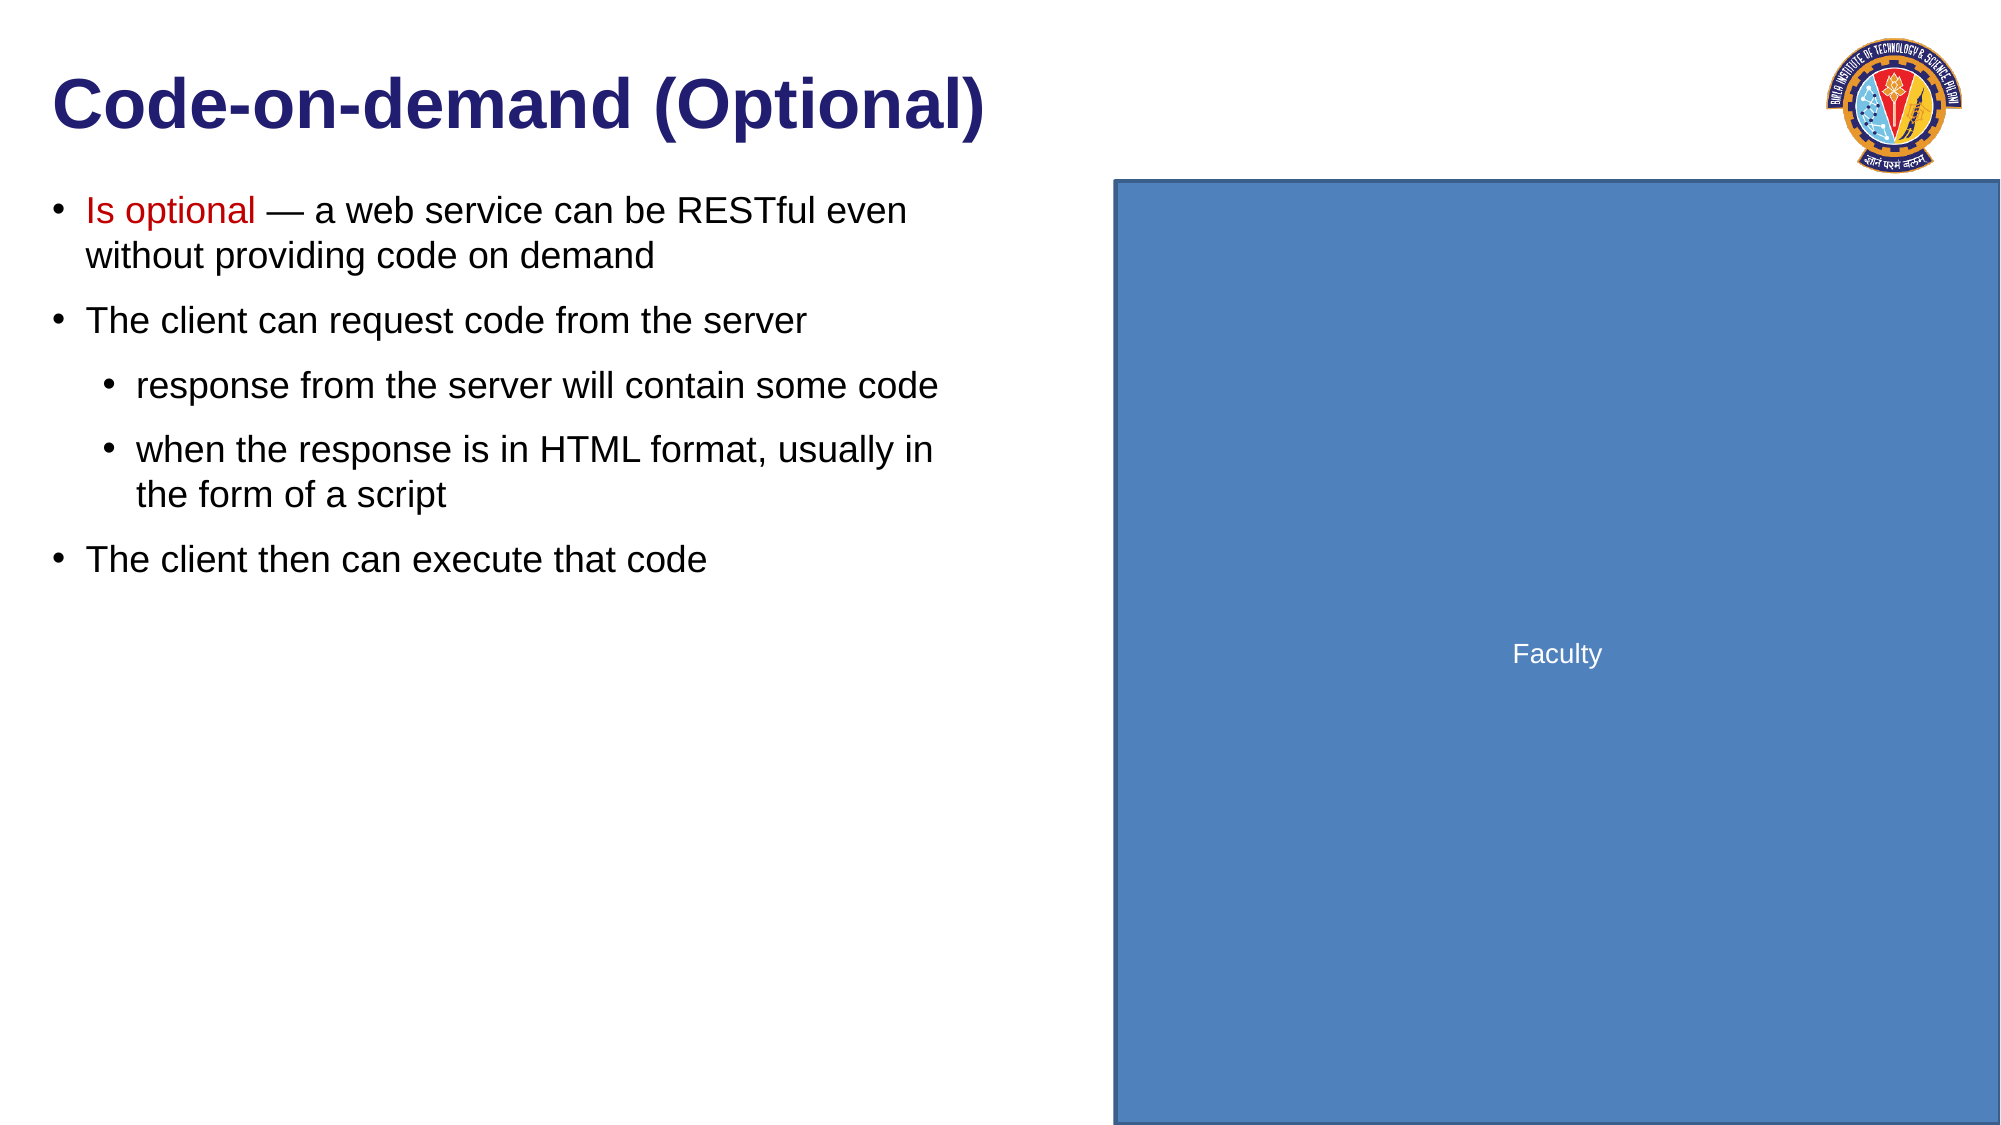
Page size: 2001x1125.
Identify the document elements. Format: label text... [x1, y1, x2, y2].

picture [1825, 38, 1962, 174]
list Is optional — a web service can be RESTful even without providing code on demand The client can request code from the server response from the server will contain some code when the response is in HTML format, usually in the form of a script The client then can execute that code [37, 178, 1000, 1065]
title Code-on-demand (Optional) [37, 38, 1810, 174]
